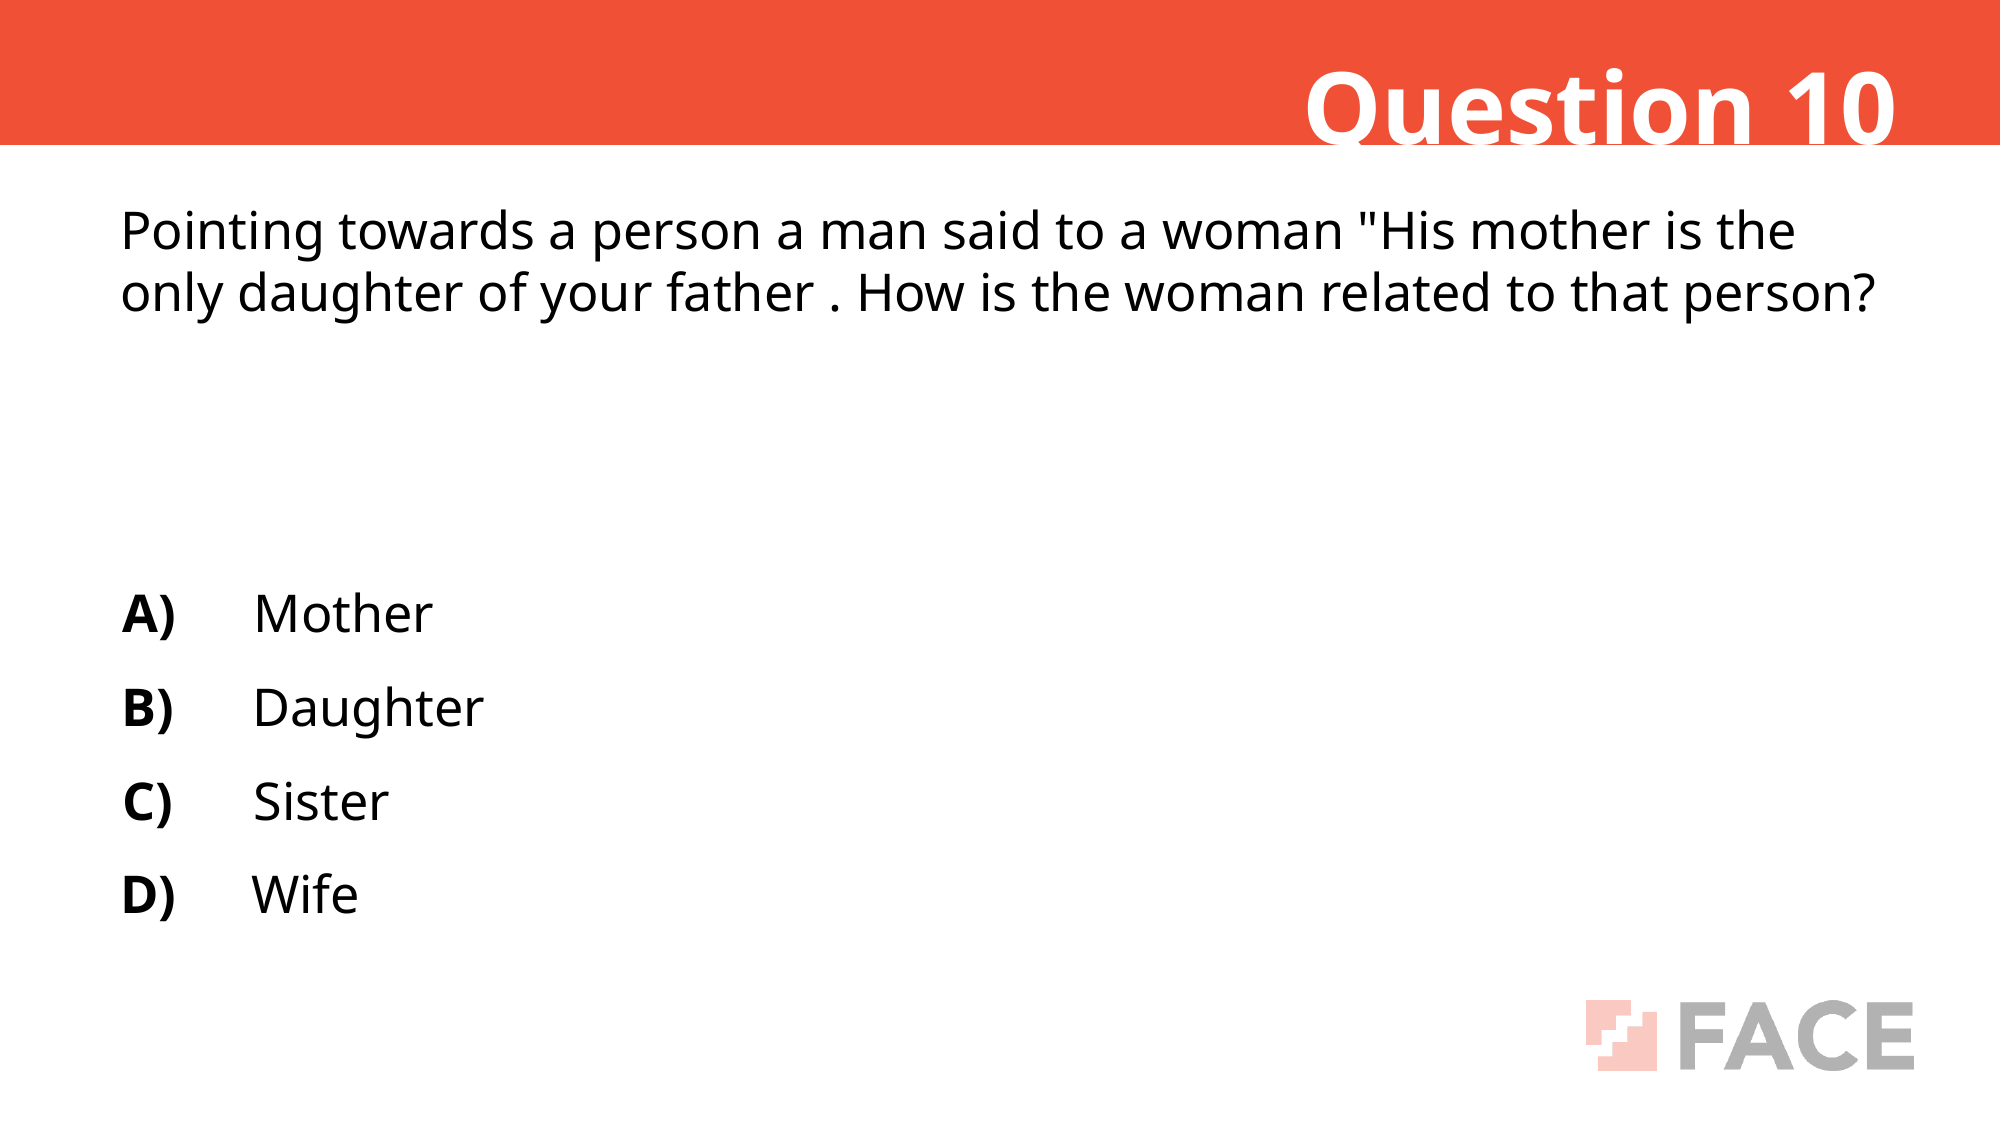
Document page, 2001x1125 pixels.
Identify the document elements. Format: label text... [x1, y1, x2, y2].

text_box Mother [238, 541, 1896, 651]
text_box Pointing towards a person a man said to a woman "His mother is the only daughter of your father . How is the woman related to that person? [105, 189, 1895, 330]
text_box Sister [238, 730, 1896, 839]
text_box B) [106, 635, 221, 745]
text_box D) [105, 822, 220, 932]
text_box Question 10 [638, 37, 1914, 173]
text_box Daughter [237, 635, 1894, 745]
text_box C) [107, 730, 223, 839]
text_box A) [107, 541, 223, 651]
text_box [0, 0, 2000, 147]
picture [1586, 1000, 1914, 1072]
text_box Wife [236, 822, 1893, 932]
